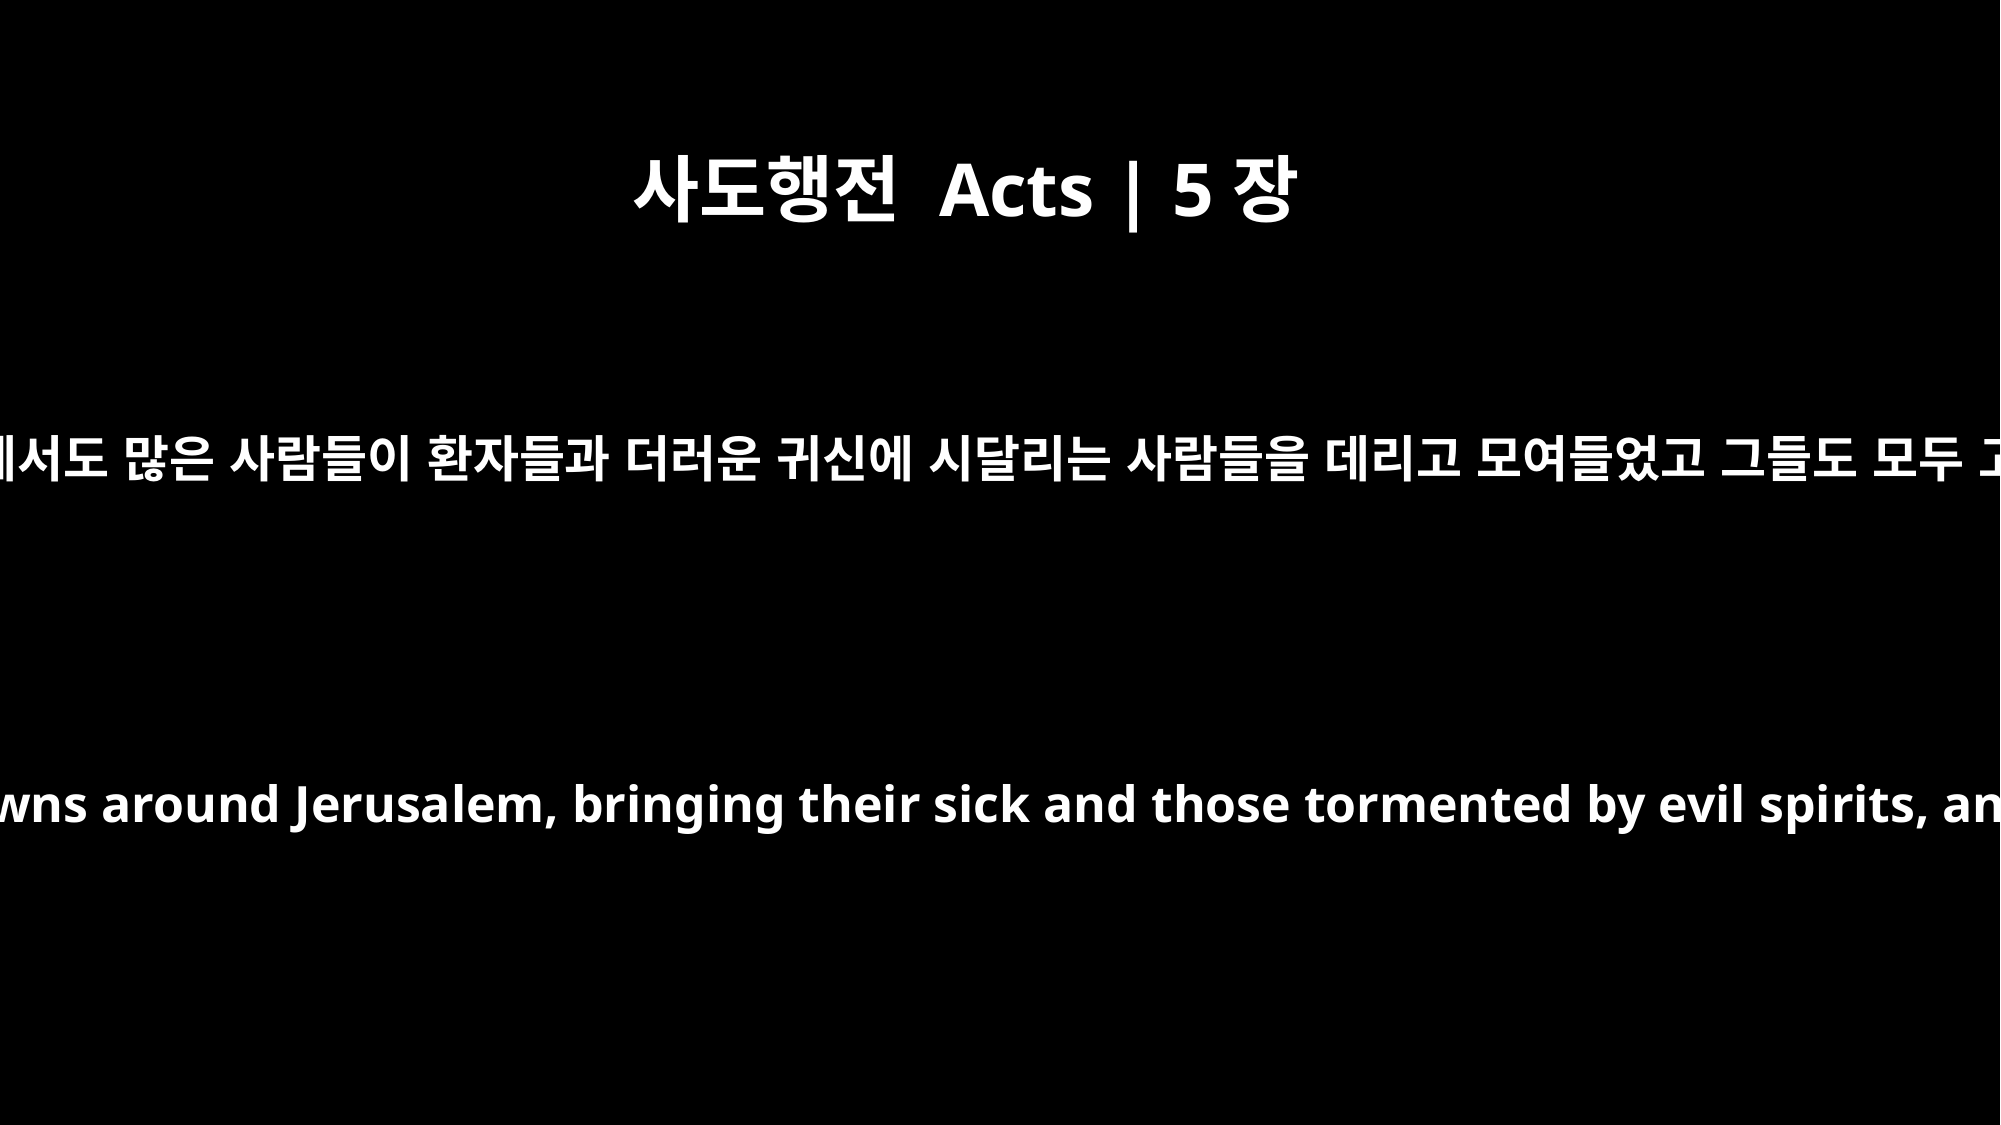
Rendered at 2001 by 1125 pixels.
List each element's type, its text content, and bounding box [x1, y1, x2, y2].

text_box 16 예루살렘 근처의 마을에서도 많은 사람들이 환자들과 더러운 귀신에 시달리는 사람들을 데리고 모여들었고 그들도 모두 고침을 받았습니다. [0, 359, 2000, 495]
text_box 사도행전 Acts | 5장 [617, 136, 1315, 239]
text_box Crowds gathered also from the towns around Jerusalem, bringing their sick and those tormented by evil spirits, and all of them were healed. [0, 764, 2000, 840]
